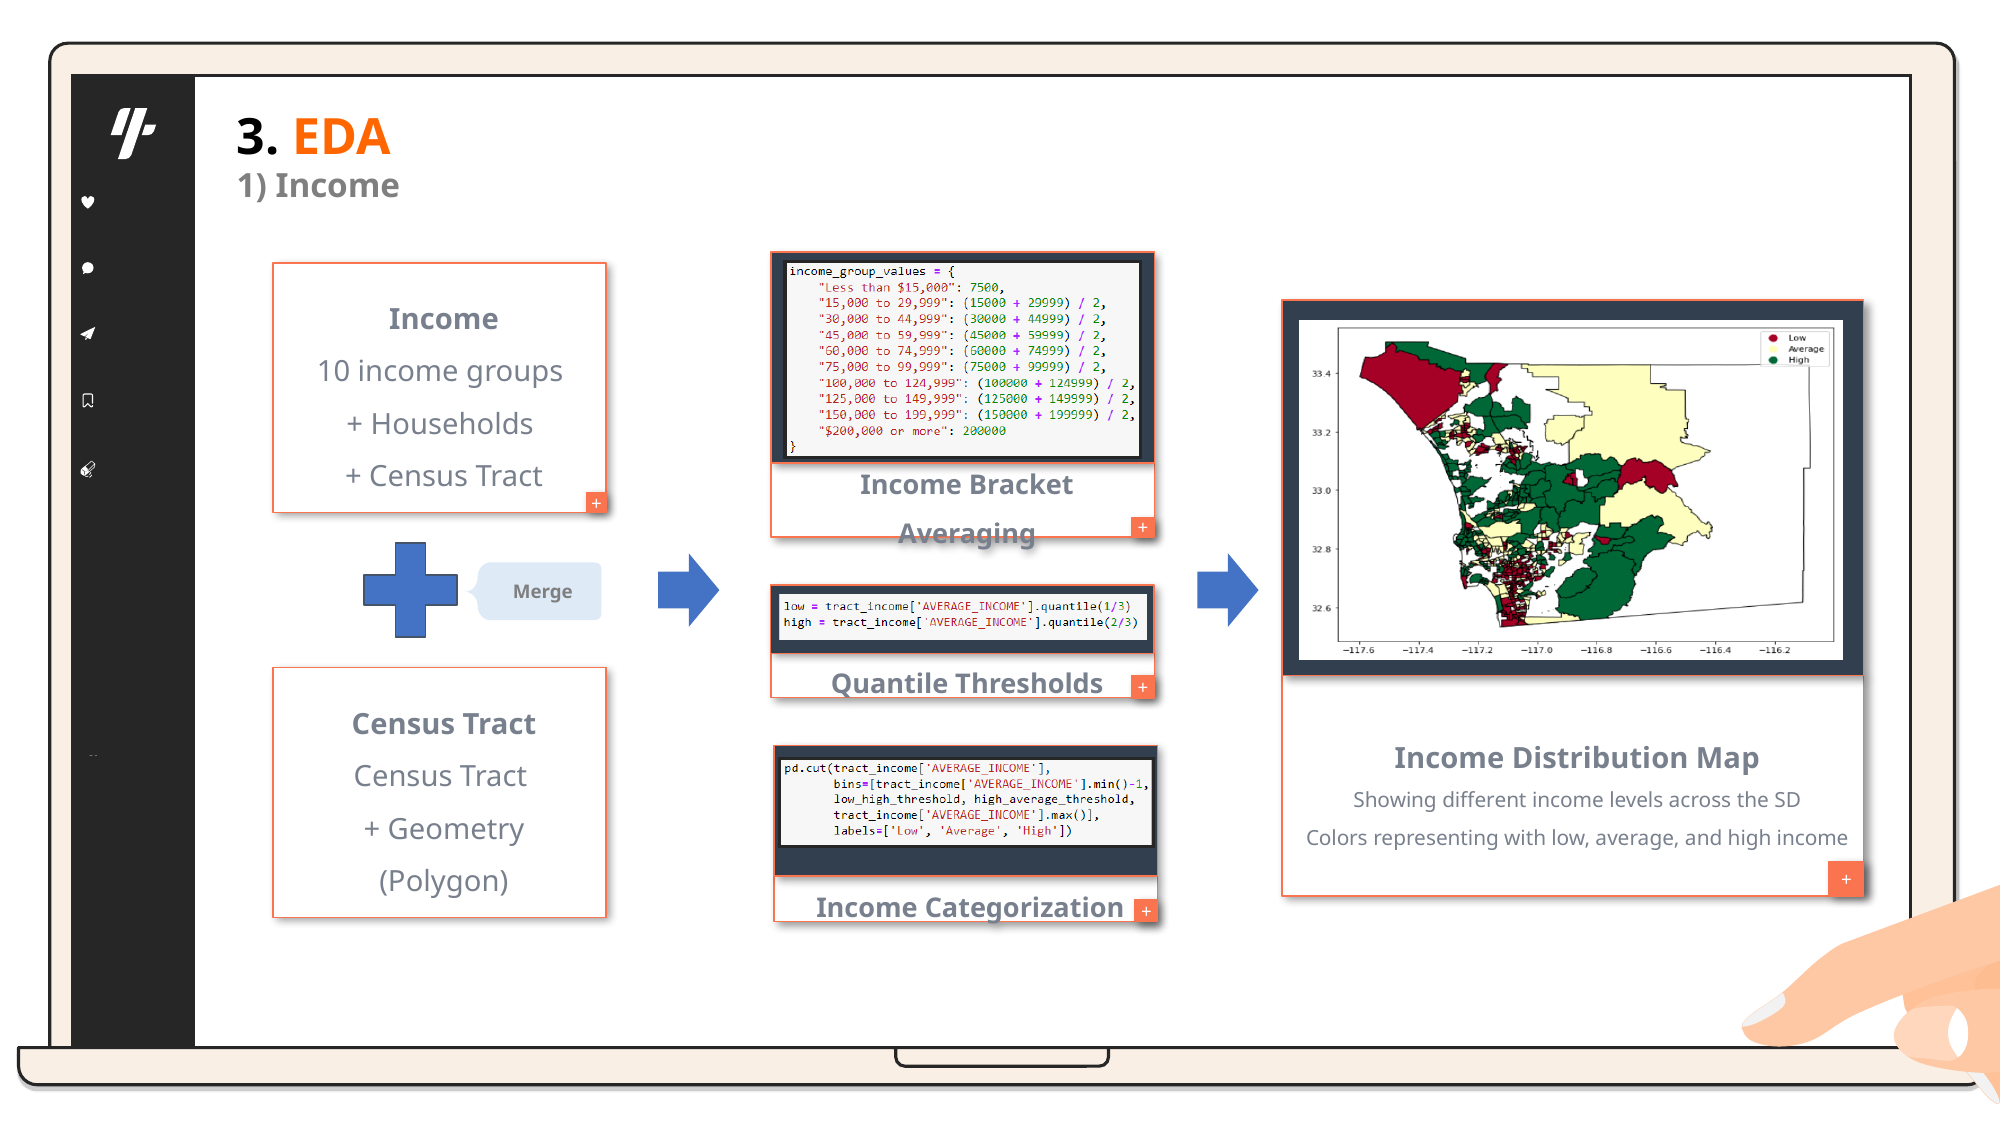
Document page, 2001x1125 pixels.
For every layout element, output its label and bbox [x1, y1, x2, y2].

text_box [18, 42, 1986, 1086]
text_box [1281, 300, 1864, 897]
text_box [1736, 811, 2000, 1125]
picture [1299, 319, 1844, 660]
picture [780, 759, 1152, 846]
text_box [773, 745, 1158, 922]
text_box [770, 584, 1155, 699]
text_box [770, 251, 1155, 538]
text_box [272, 262, 607, 513]
picture [786, 262, 1140, 456]
picture [779, 594, 1147, 641]
